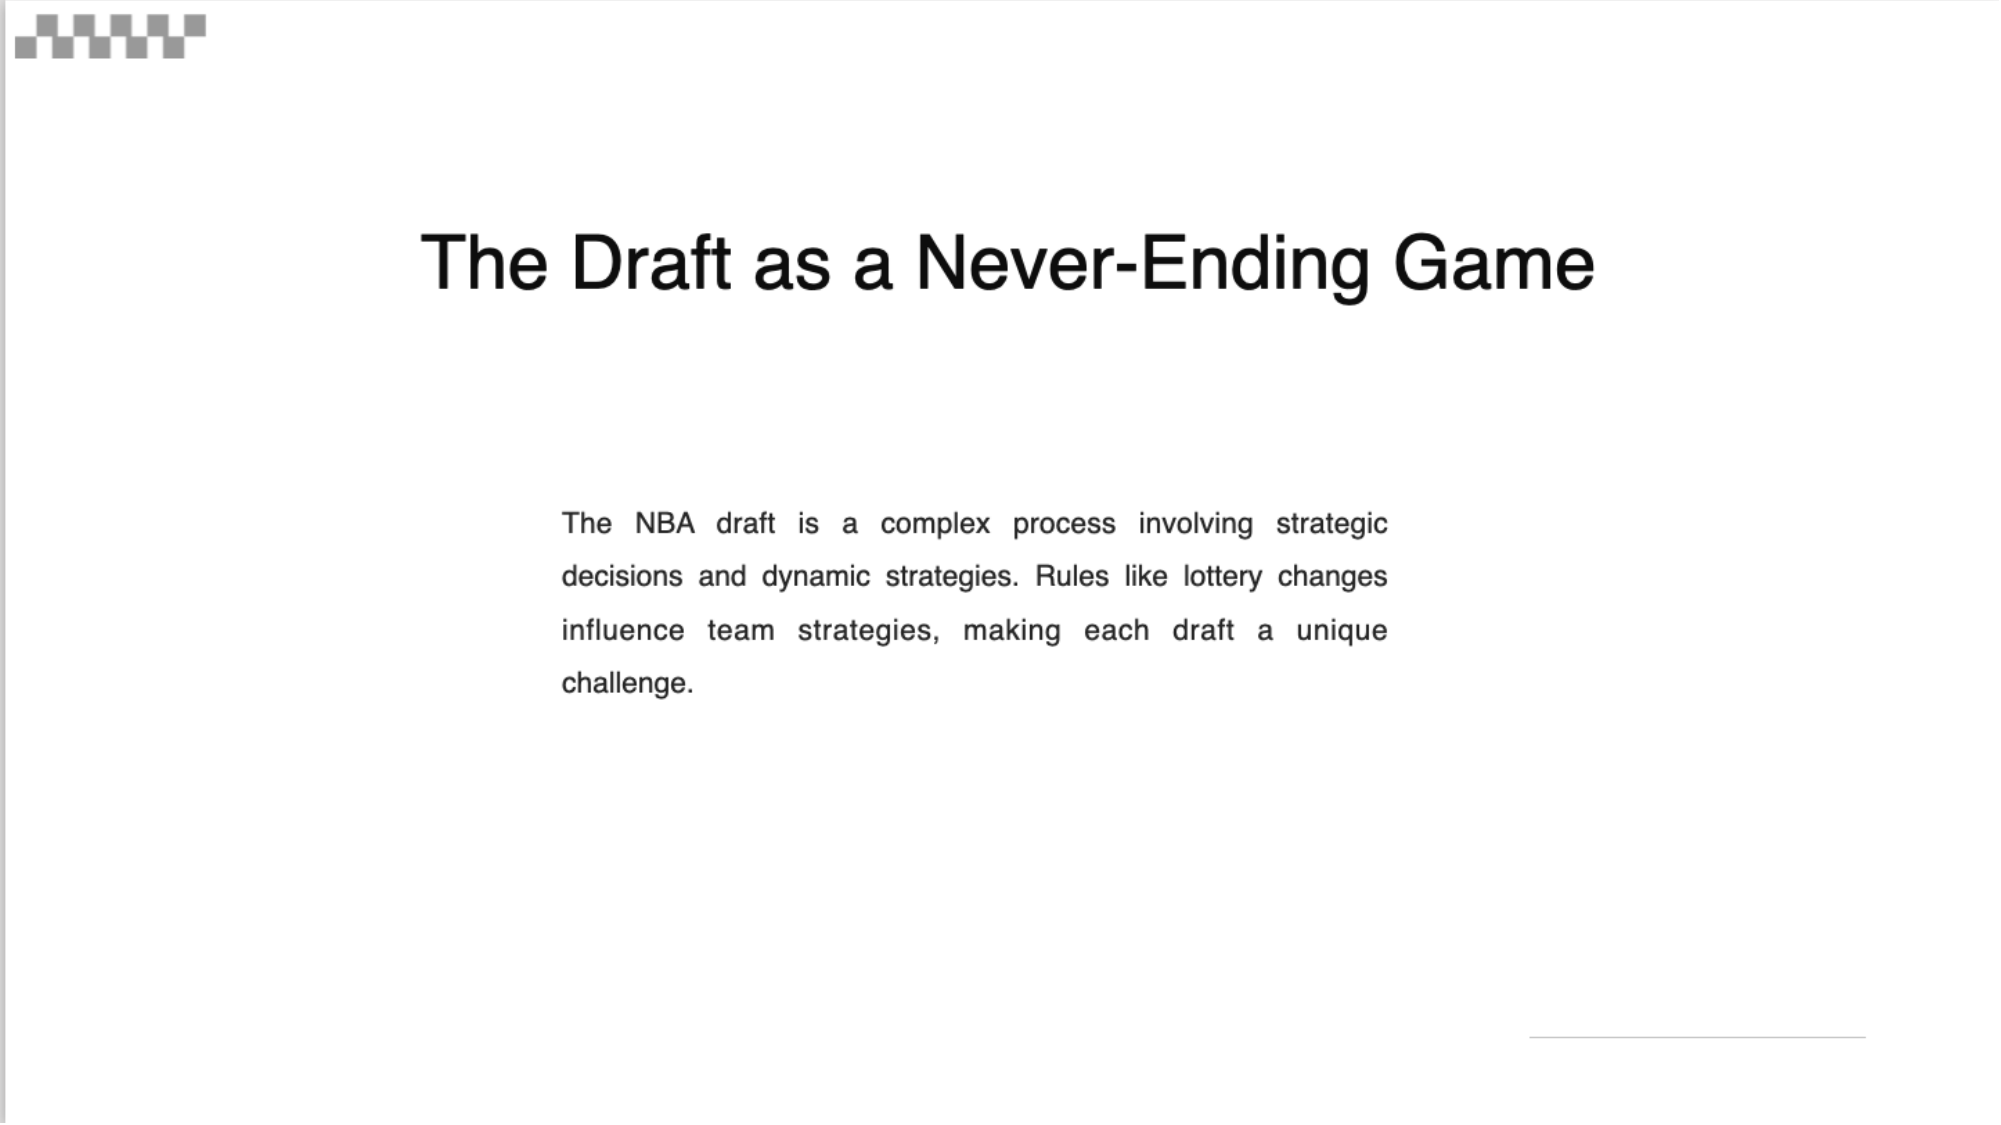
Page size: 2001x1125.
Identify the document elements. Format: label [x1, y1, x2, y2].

list [0, 0, 2000, 1124]
